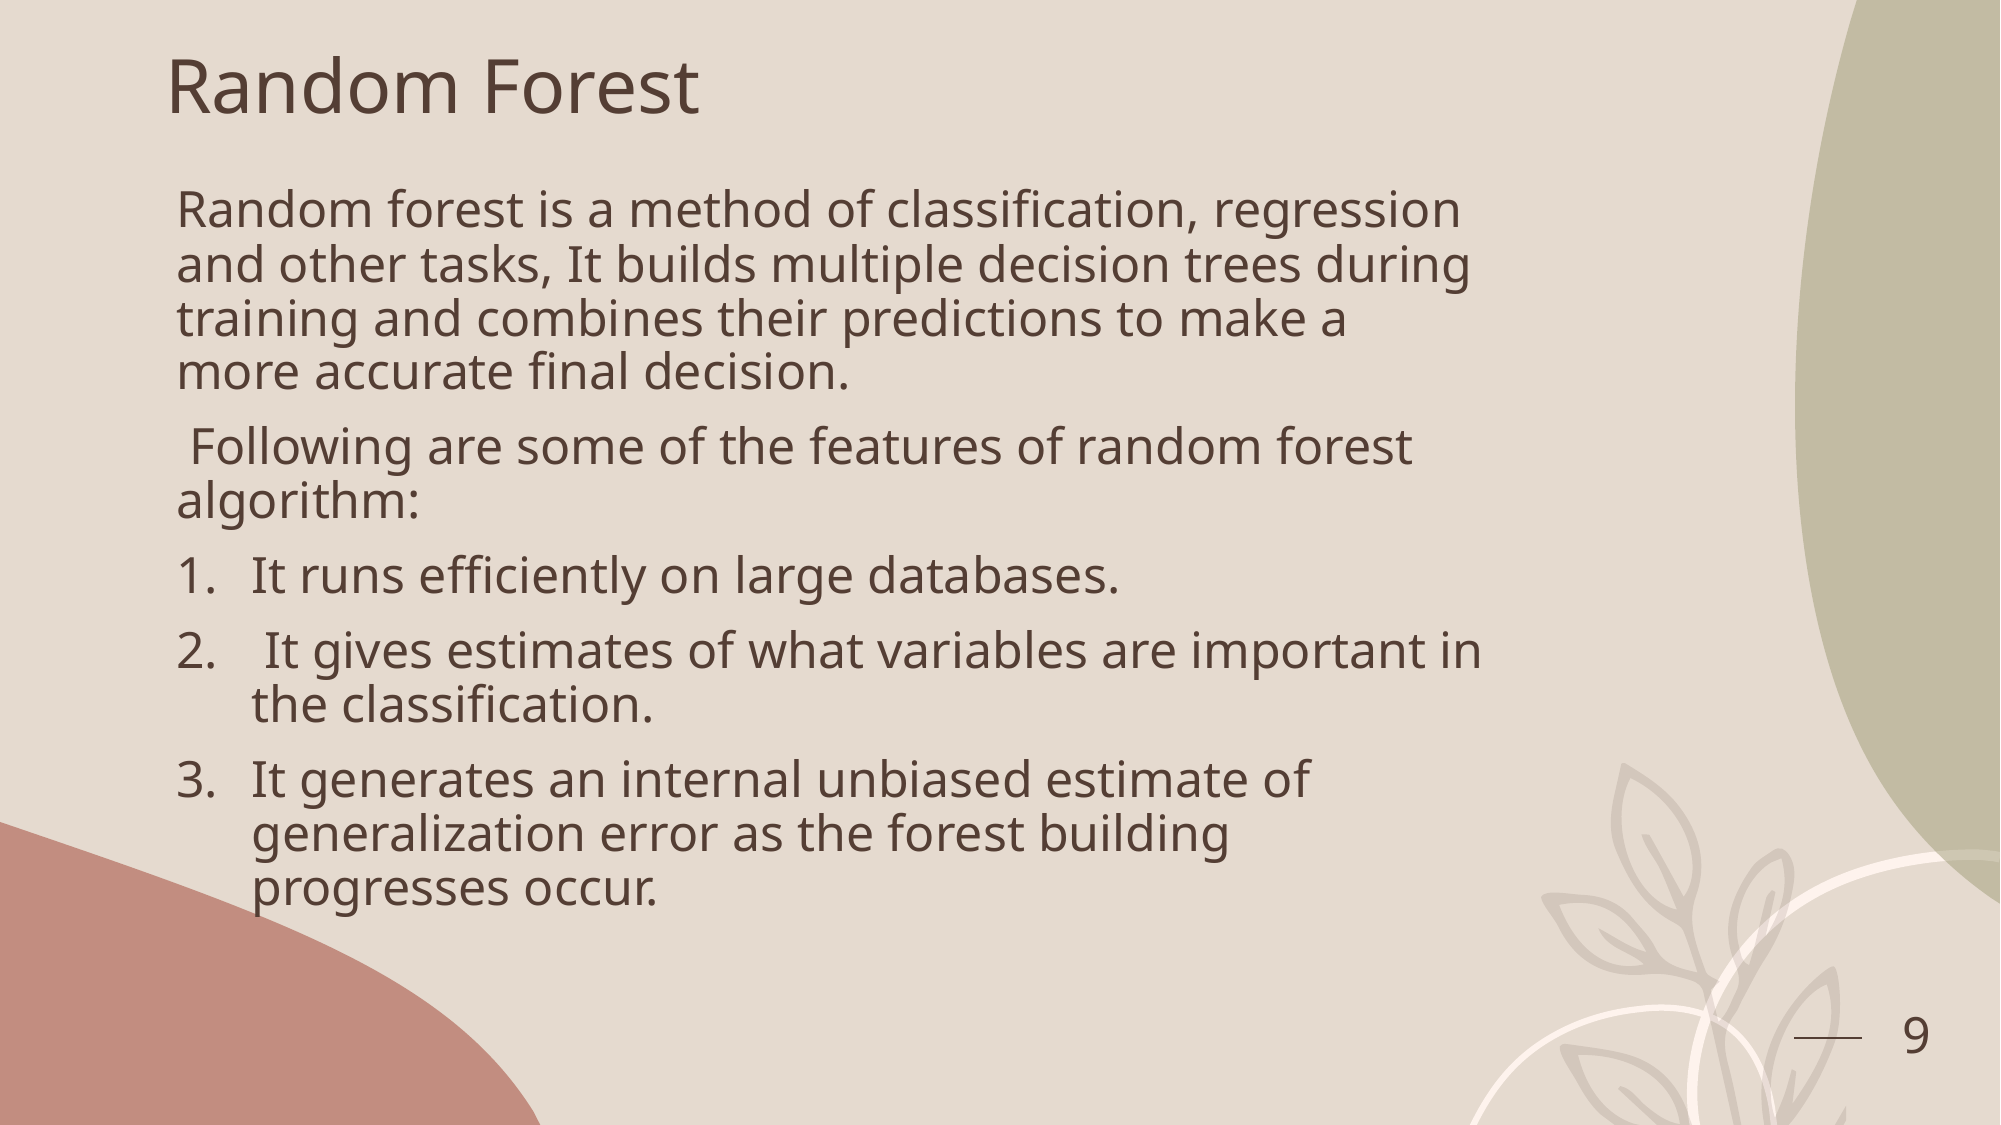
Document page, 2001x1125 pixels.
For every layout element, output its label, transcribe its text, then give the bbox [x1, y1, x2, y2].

text_box Random forest is a method of classification, regression and other tasks, It builds multiple decision trees during training and combines their predictions to make a more accurate final decision. Following are some of the features of random forest algorithm: It runs efficiently on large databases. It gives estimates of what variables are important in the classification. It generates an internal unbiased estimate of generalization error as the forest building progresses occur. [161, 177, 1502, 787]
title Random Forest [150, 0, 1386, 138]
slide_number 9 [1862, 964, 1971, 1112]
